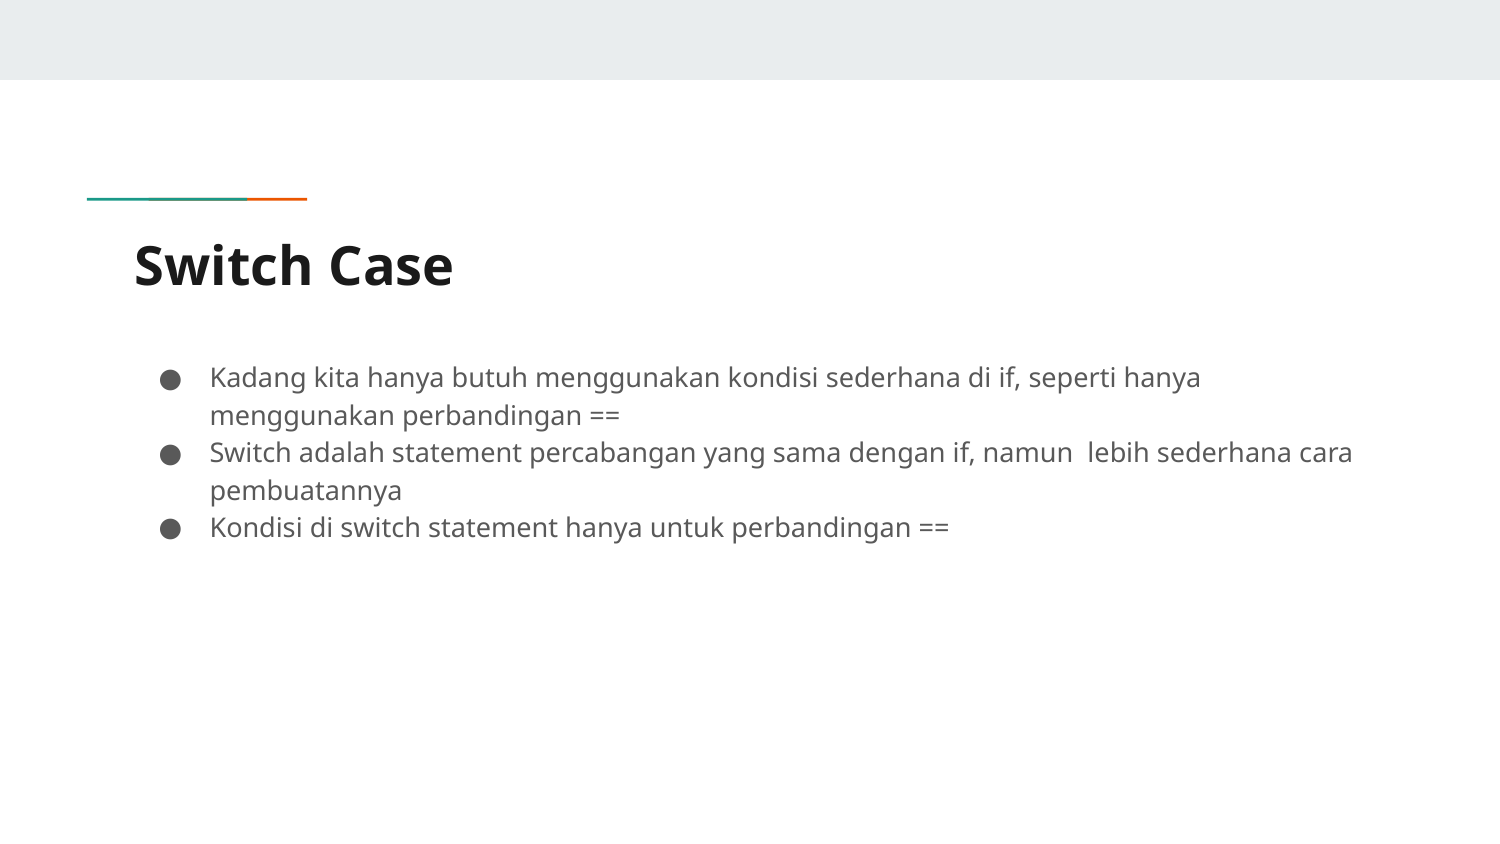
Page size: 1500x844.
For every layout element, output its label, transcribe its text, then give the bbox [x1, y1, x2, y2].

list Kadang kita hanya butuh menggunakan kondisi sederhana di if, seperti hanya menggunakan perbandingan == Switch adalah statement percabangan yang sama dengan if, namun lebih sederhana cara pembuatannya Kondisi di switch statement hanya untuk perbandingan == [119, 341, 1381, 712]
title Switch Case [119, 216, 1381, 305]
